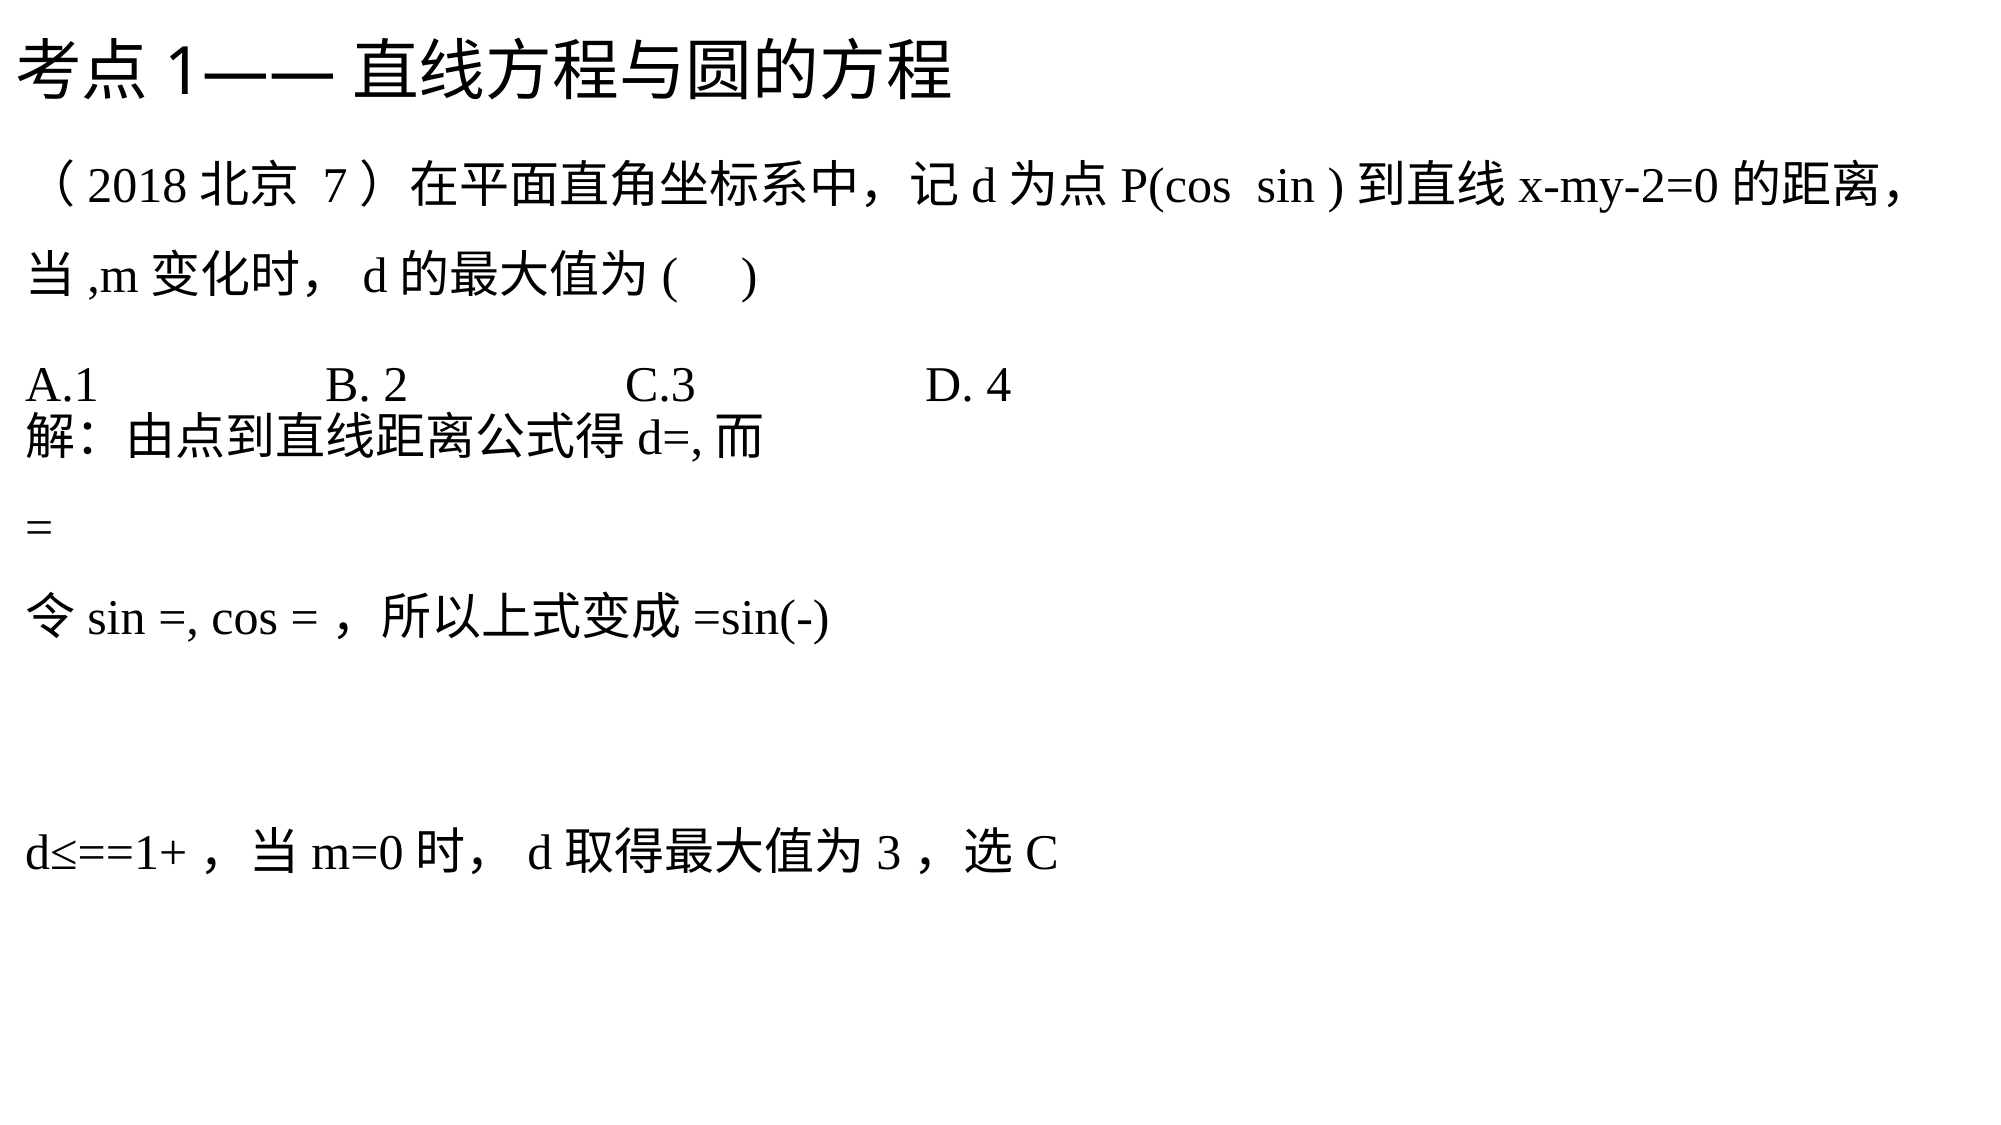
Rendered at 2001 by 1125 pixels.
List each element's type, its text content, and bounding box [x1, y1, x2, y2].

text_box A.1 B. 2 C.3 D. 4 [10, 314, 1958, 419]
text_box 考点1——直线方程与圆的方程 [0, 0, 1958, 115]
